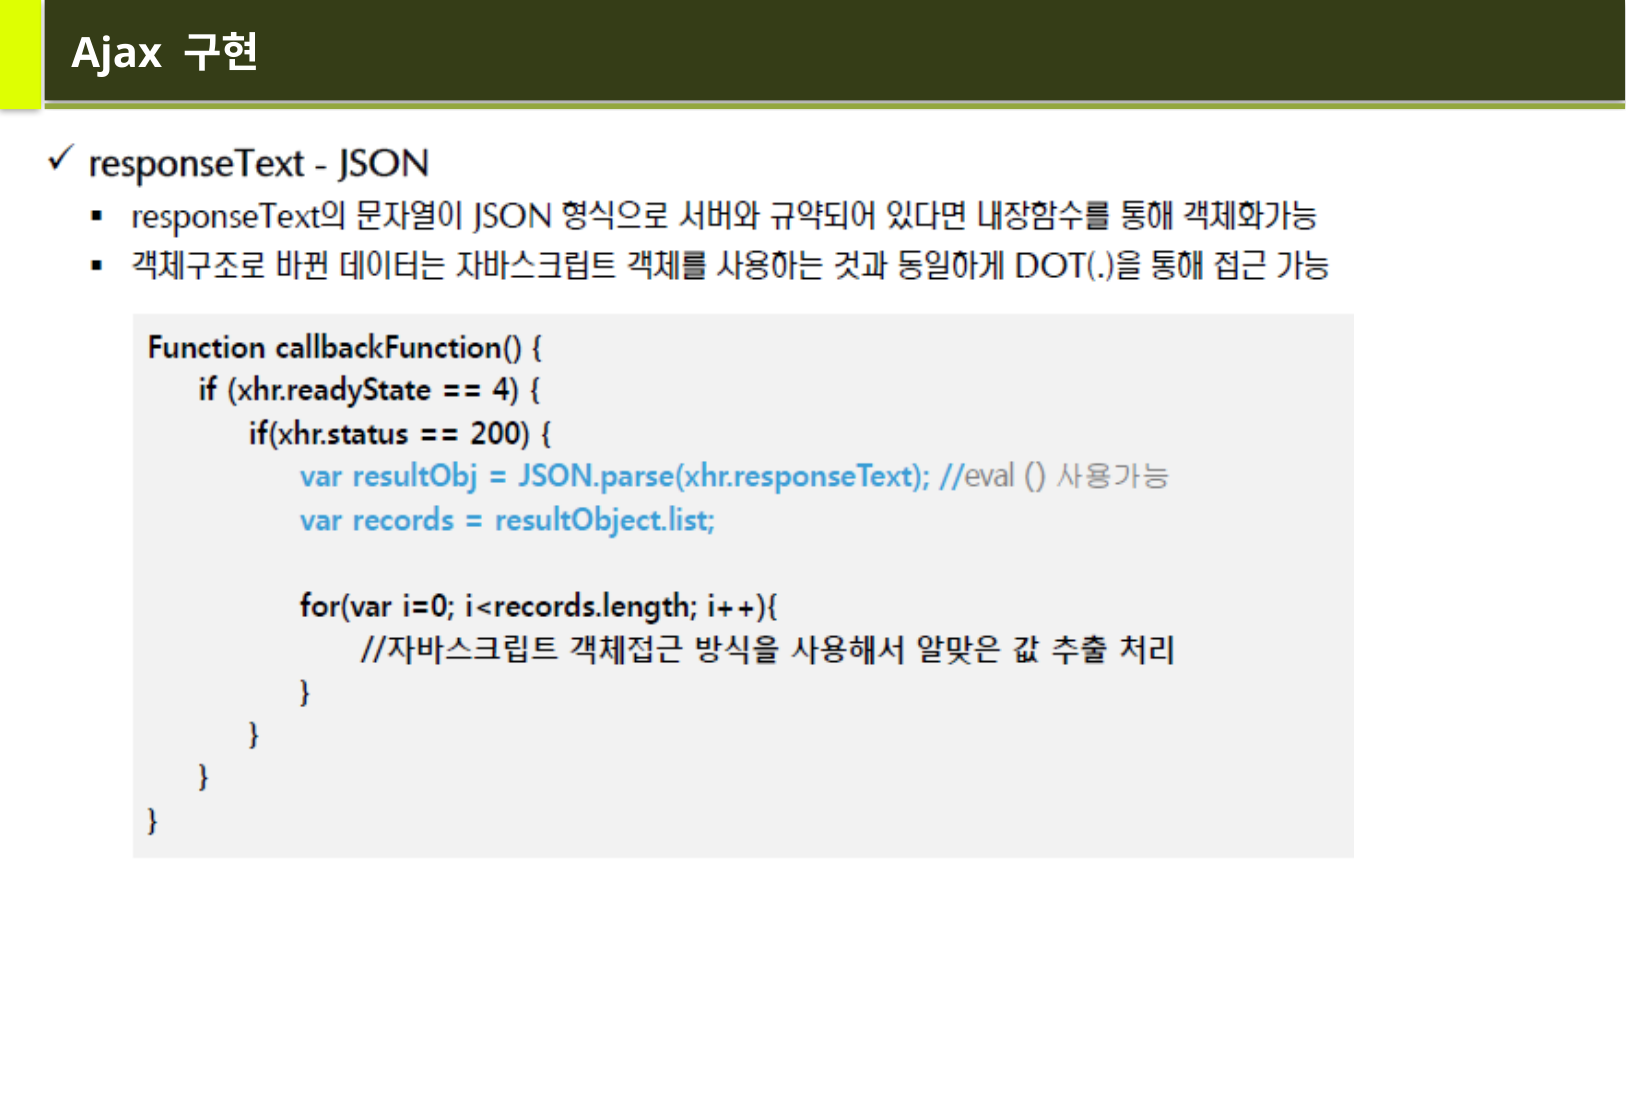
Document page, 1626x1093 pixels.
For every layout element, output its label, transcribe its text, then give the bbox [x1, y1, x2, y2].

title Ajax 구현 [56, 0, 1604, 103]
picture [45, 142, 1354, 866]
